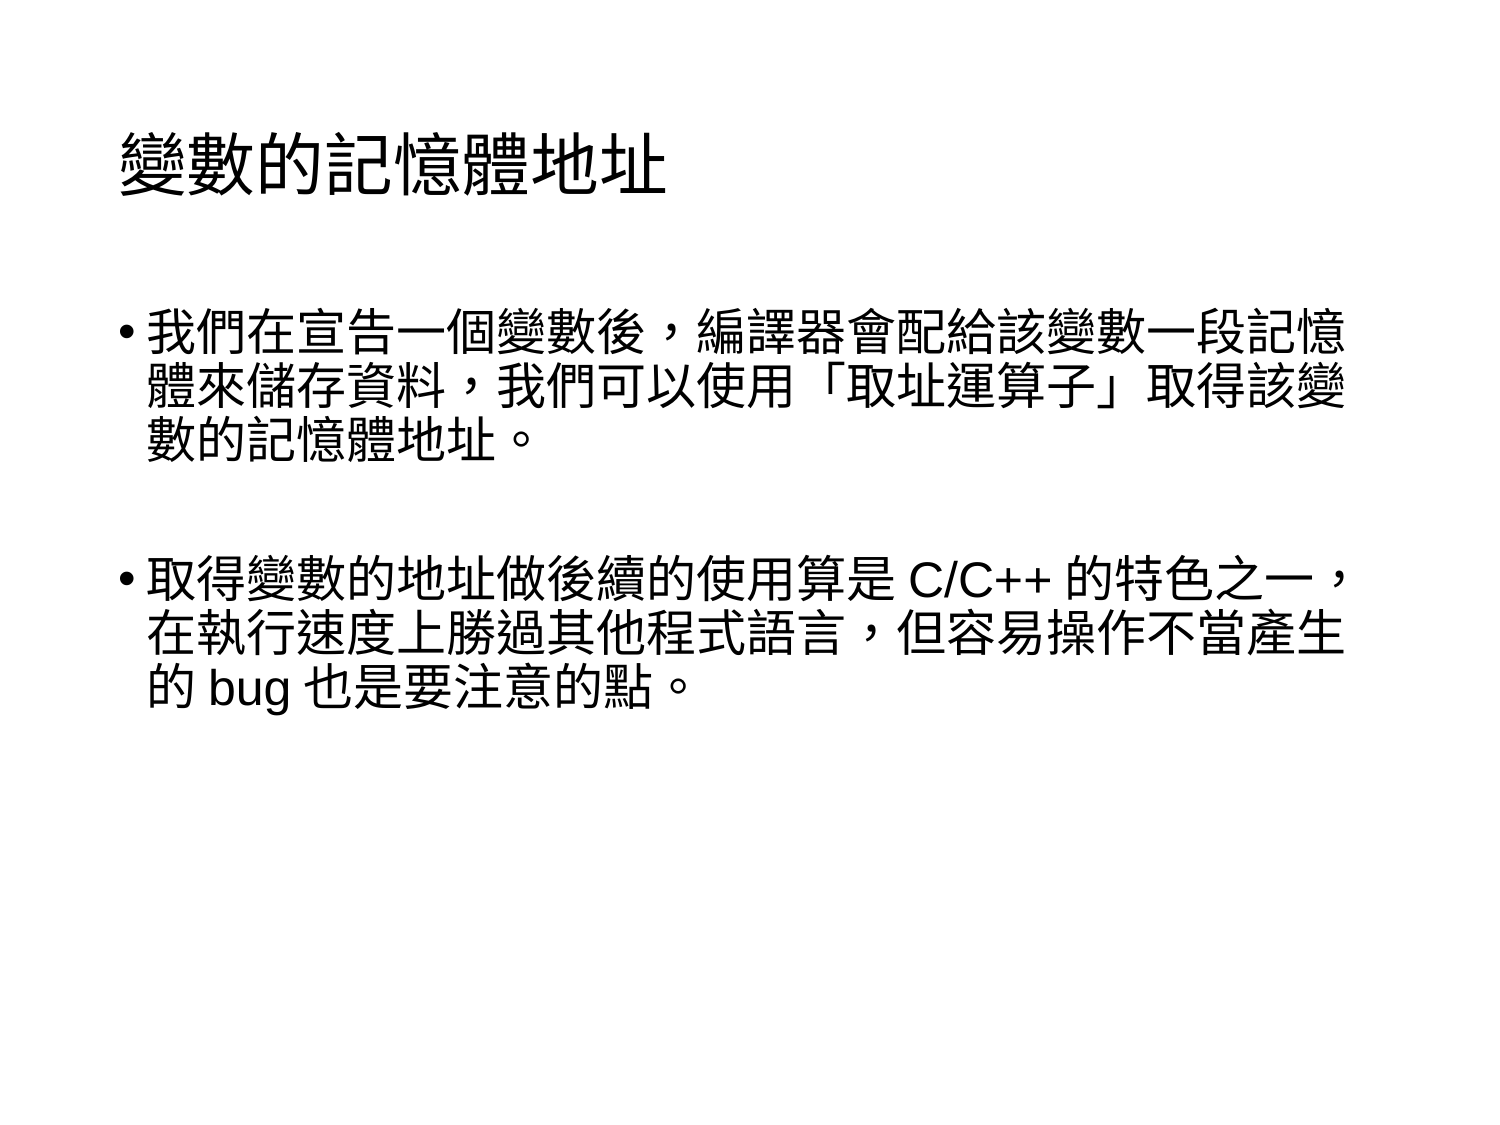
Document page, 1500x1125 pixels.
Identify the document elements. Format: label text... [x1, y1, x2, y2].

title 變數的記憶體地址 [103, 59, 1397, 278]
list 我們在宣告一個變數後，編譯器會配給該變數一段記憶體來儲存資料，我們可以使用「取址運算子」取得該變數的記憶體地址。 取得變數的地址做後續的使用算是C/C++的特色之一，在執行速度上勝過其他程式語言，但容易操作不當產生的bug也是要注意的點。 [103, 299, 1397, 1014]
